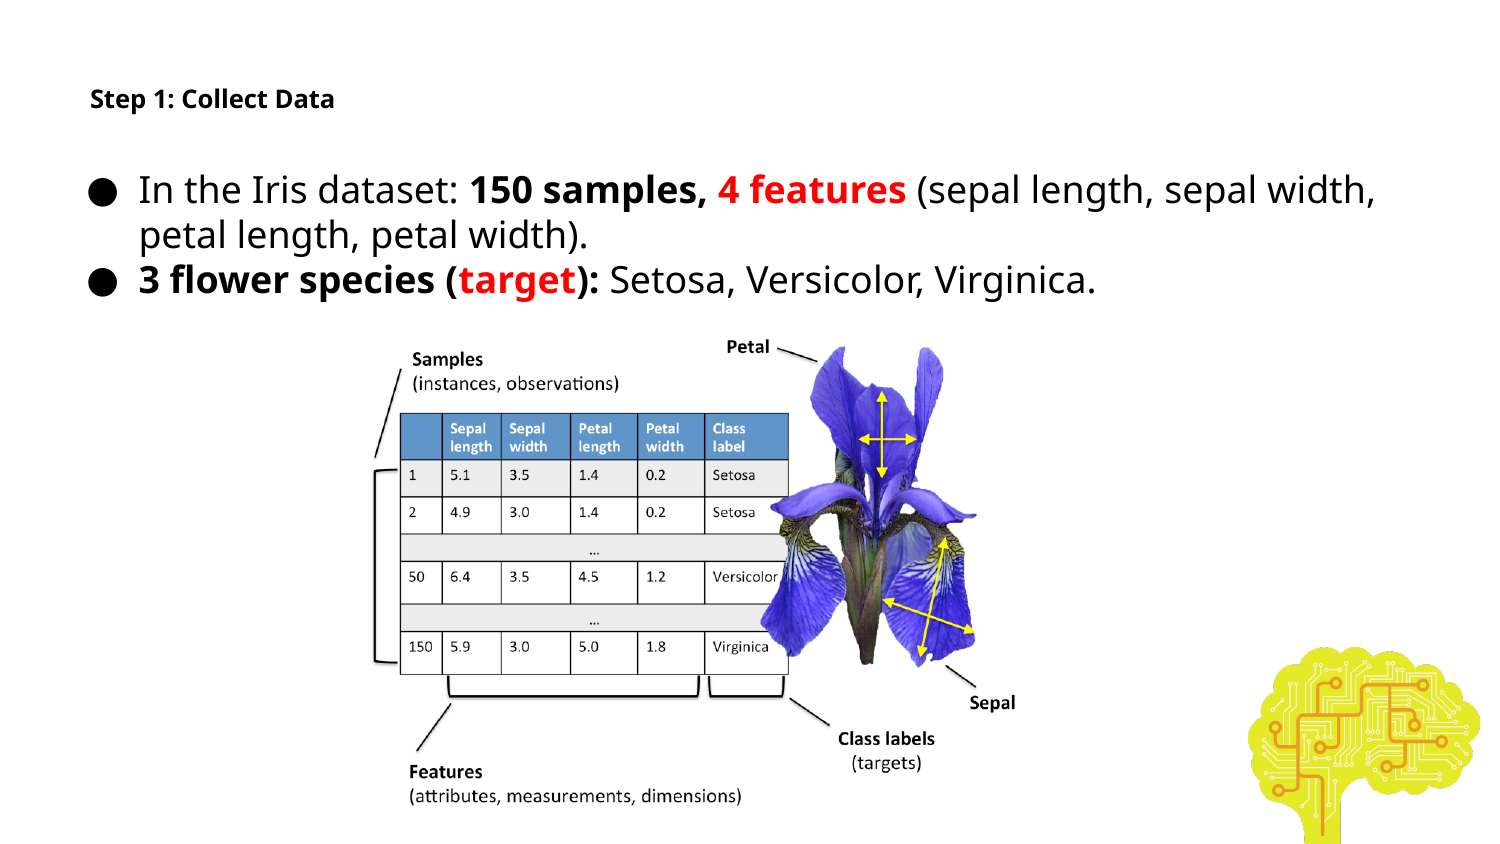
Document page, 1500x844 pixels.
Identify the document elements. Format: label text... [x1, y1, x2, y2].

list In the Iris dataset: 150 samples, 4 features (sepal length, sepal width, petal length, petal width). 3 flower species (target): Setosa, Versicolor, Virginica. [48, 150, 1425, 402]
picture [1247, 646, 1480, 844]
title Step 1: Collect Data [75, 67, 1425, 129]
picture [339, 312, 1040, 844]
